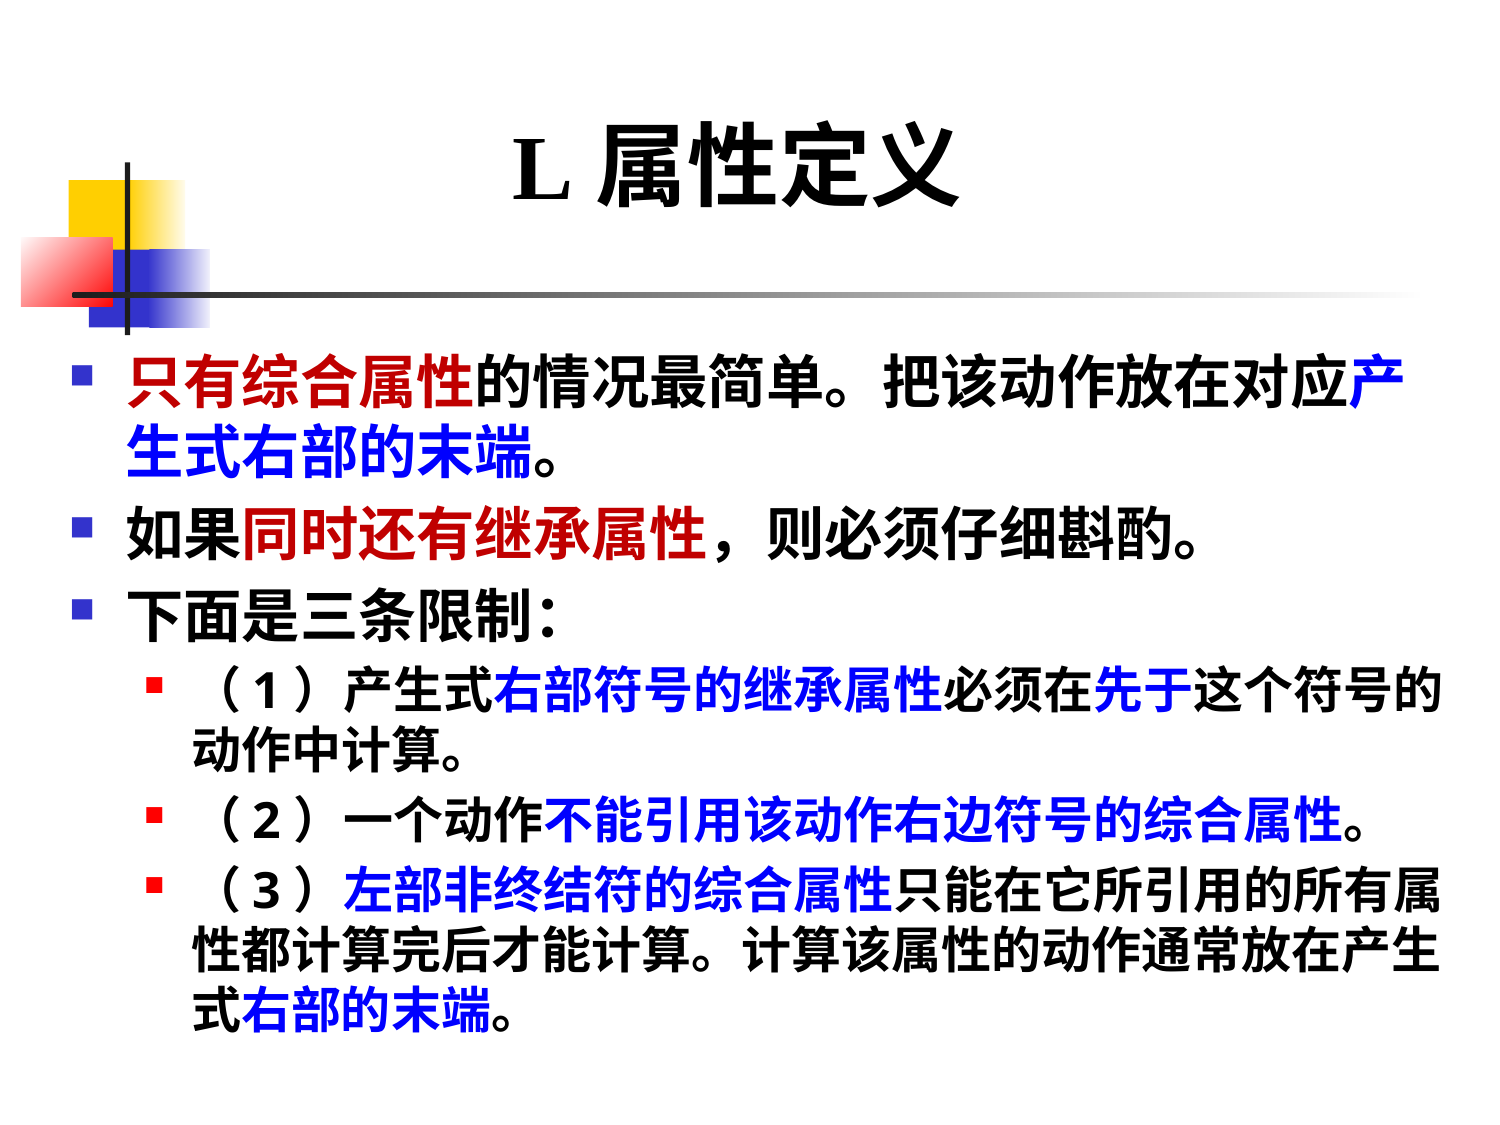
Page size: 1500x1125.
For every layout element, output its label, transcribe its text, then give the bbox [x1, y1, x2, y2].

list 只有综合属性的情况最简单。把该动作放在对应产生式右部的末端。 如果同时还有继承属性，则必须仔细斟酌。 下面是三条限制： （1）产生式右部符号的继承属性必须在先于这个符号的动作中计算。 （2）一个动作不能引用该动作右边符号的综合属性。 （3）左部非终结符的综合属性只能在它所引用的所有属性都计算完后才能计算。计算该属性的动作通常放在产生式右部的末端。 [54, 338, 1471, 1088]
title L属性定义 [50, 37, 1425, 225]
